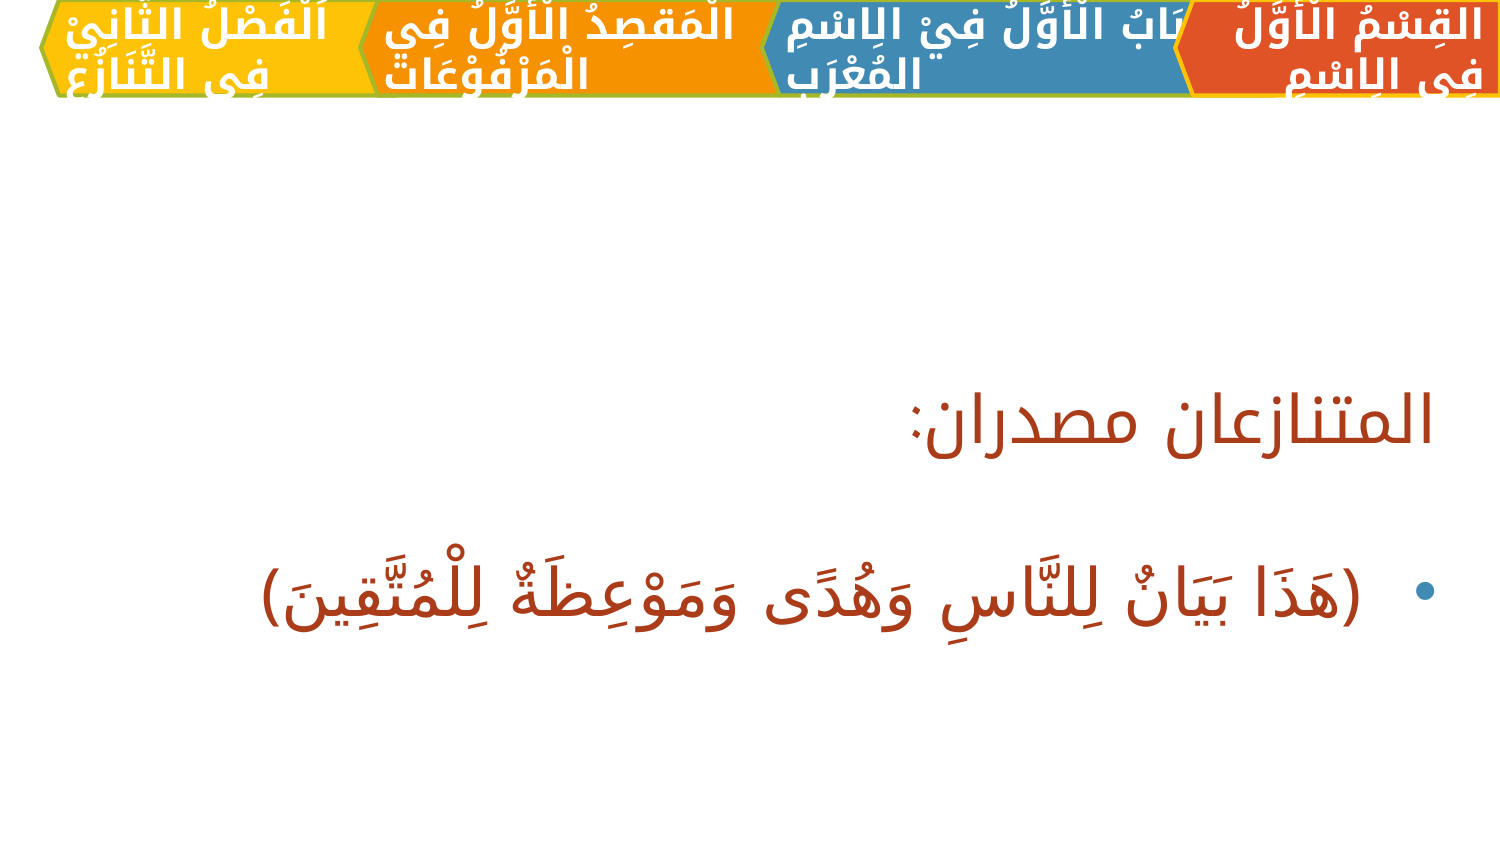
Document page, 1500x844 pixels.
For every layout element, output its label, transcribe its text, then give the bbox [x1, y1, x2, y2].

text_box اَلبَابُ الْأَوَّلُ فِيْ الِاسْمِ المُعْرَبِ [759, 0, 1192, 98]
text_box اَلْفَصْلُ الثَّانِيْ فِي التَّنَازُعِ [39, 0, 377, 98]
list المتنازعان مصدران: ﴿هَذَا بَيَانٌ لِلنَّاسِ وَهُدًى وَمَوْعِظَةٌ لِلْمُتَّقِينَ﴾ [29, 102, 1471, 824]
text_box الْمَقصِدُ الْأَوَّلُ فِي الْمَرْفُوْعَات [358, 0, 778, 98]
text_box القِسْمُ الْأَوَّلُ فِي الِاسْمِ [1173, 0, 1500, 98]
